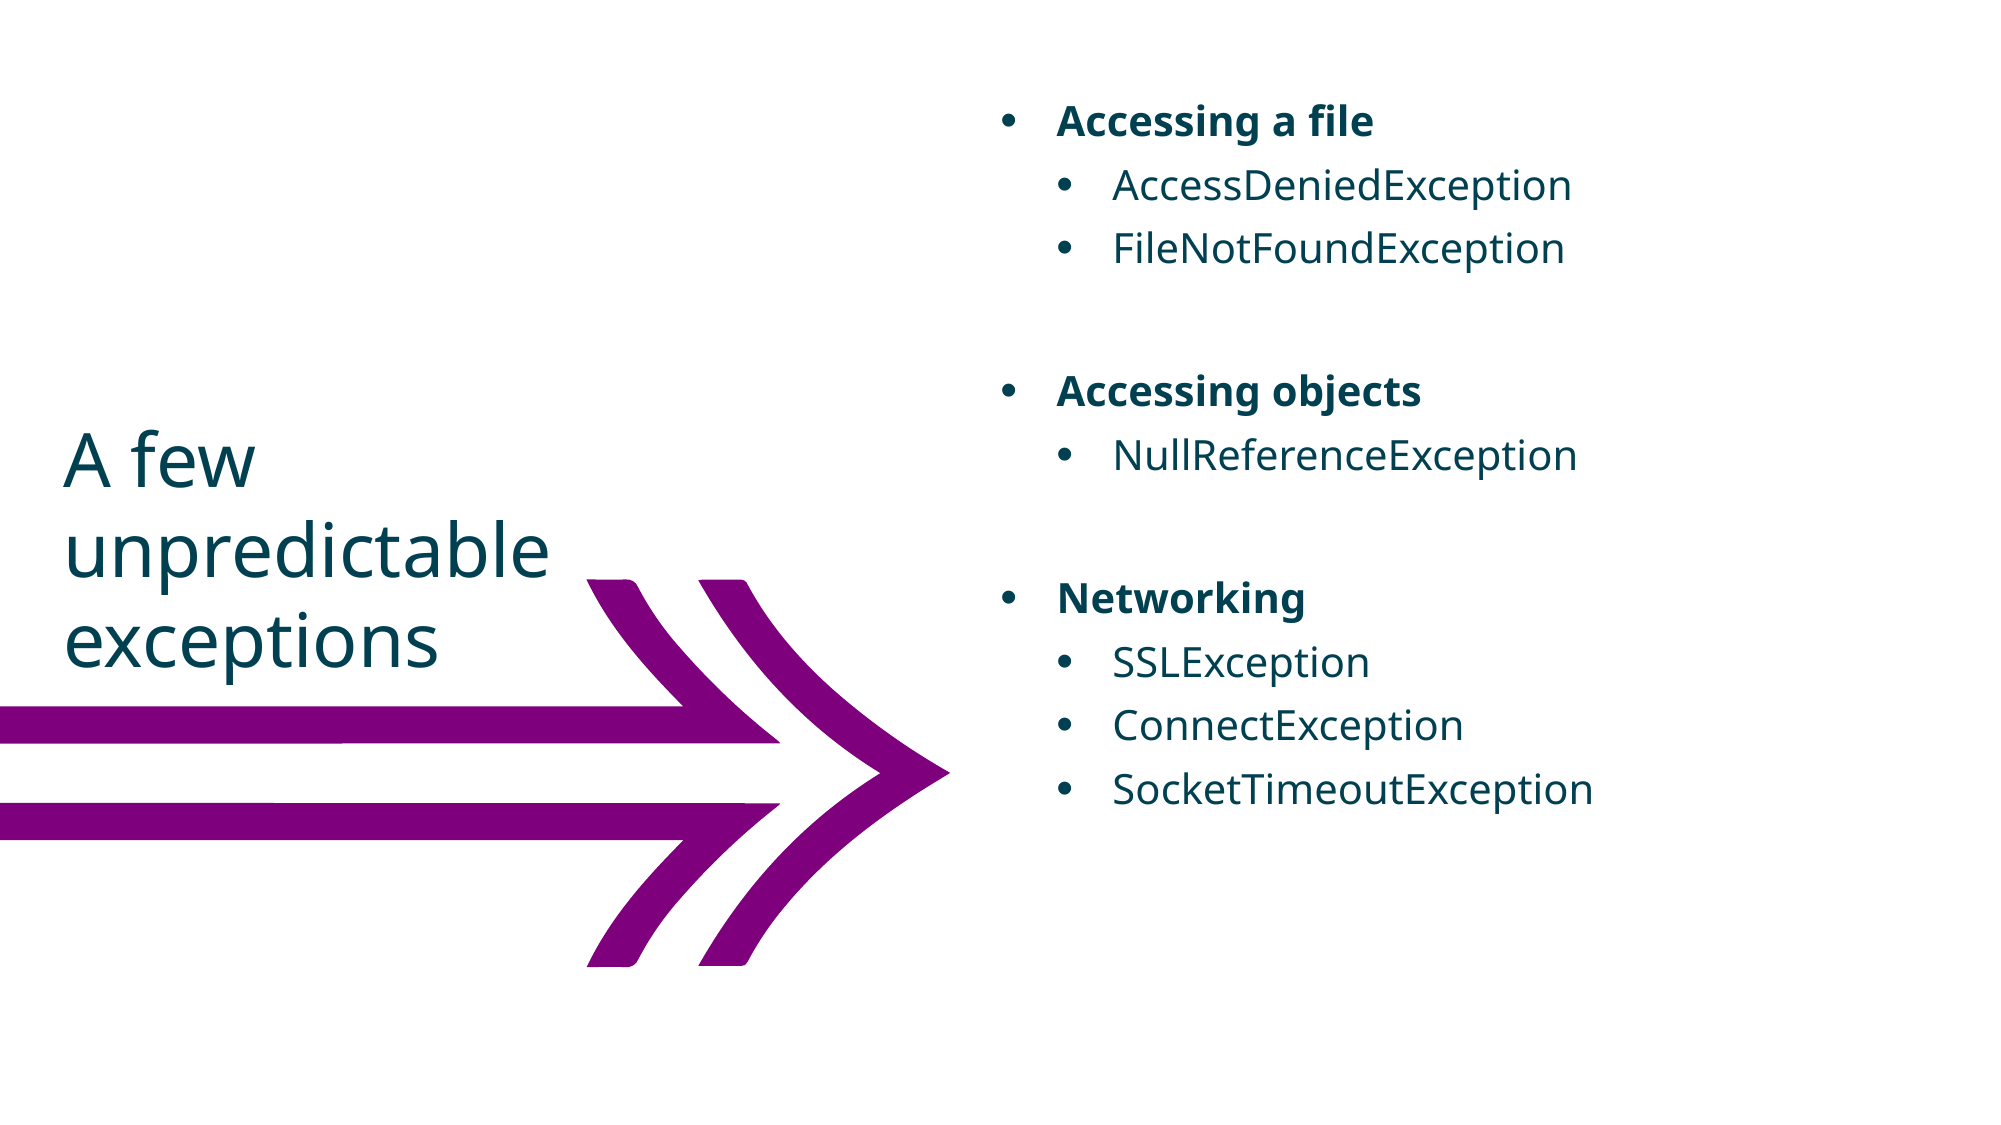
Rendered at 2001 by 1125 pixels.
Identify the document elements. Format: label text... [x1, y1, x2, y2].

list Accessing a file AccessDeniedException FileNotFoundException Accessing objects NullReferenceException Networking SSLException ConnectException SocketTimeoutException [1000, 95, 1939, 1063]
list A few unpredictable exceptions [63, 203, 670, 683]
